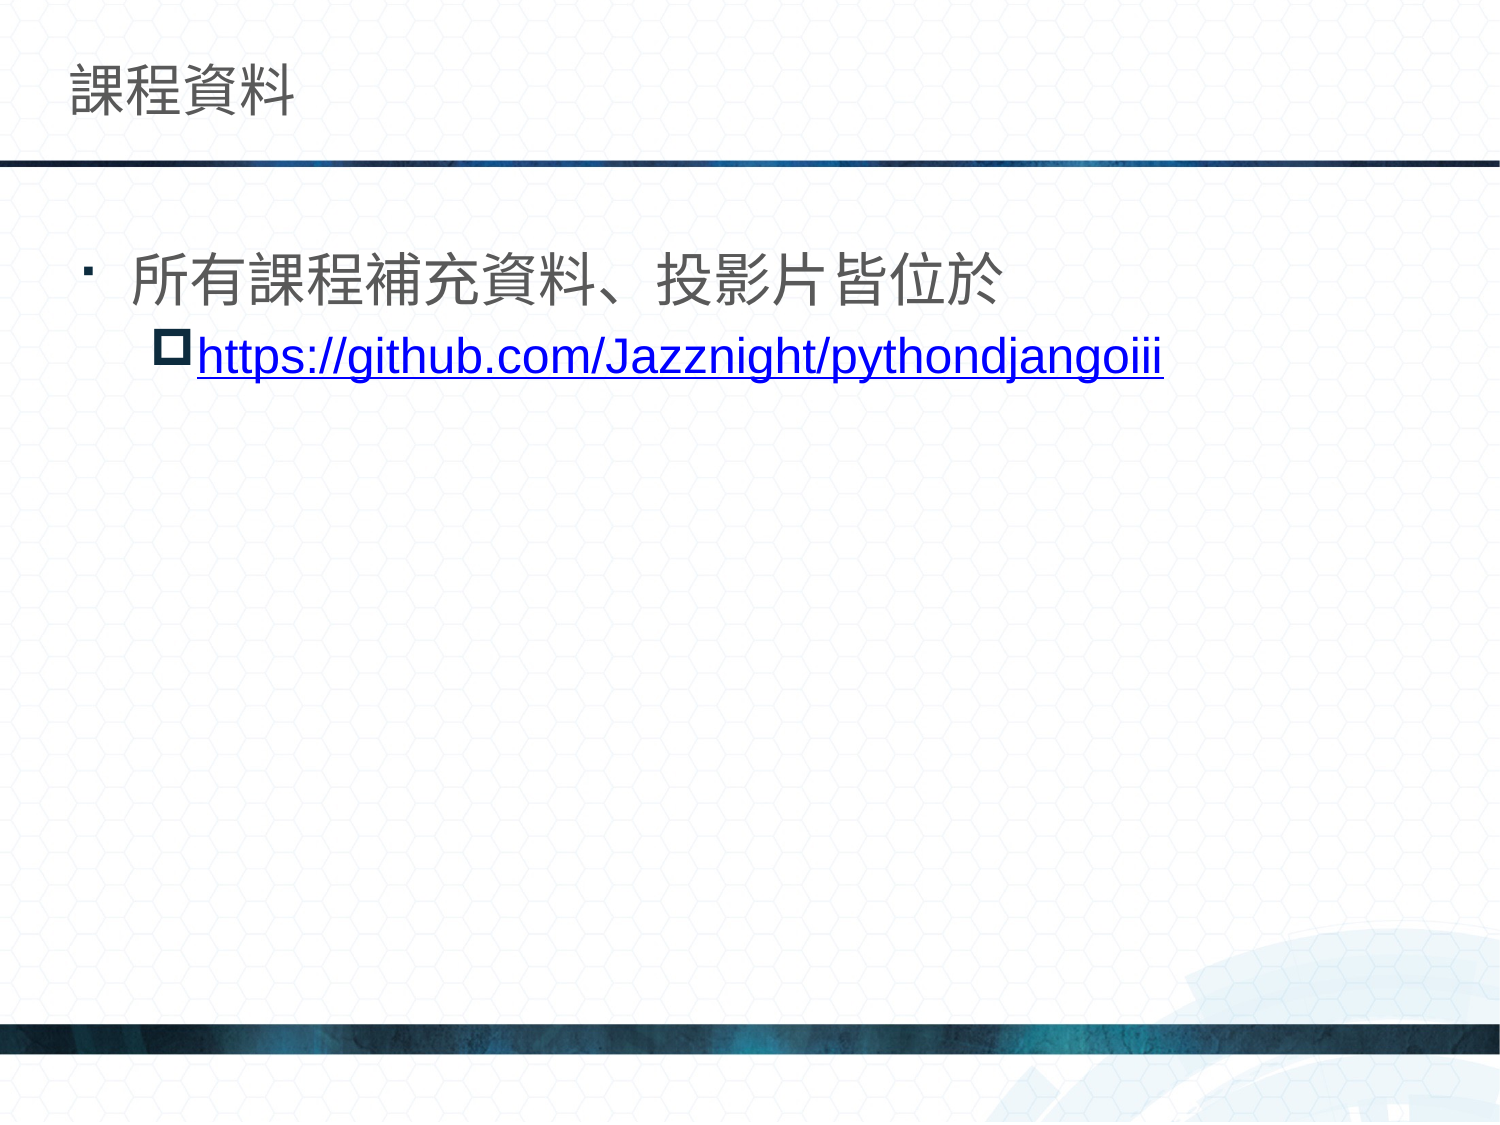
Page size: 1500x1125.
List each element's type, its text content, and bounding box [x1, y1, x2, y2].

title 課程資料 [68, 42, 1420, 136]
picture [0, 0, 1500, 1122]
list 所有課程補充資料、投影片皆位於 https://github.com/Jazznight/pythondjangoiii [74, 242, 1426, 1006]
slide_number [1149, 1024, 1500, 1070]
